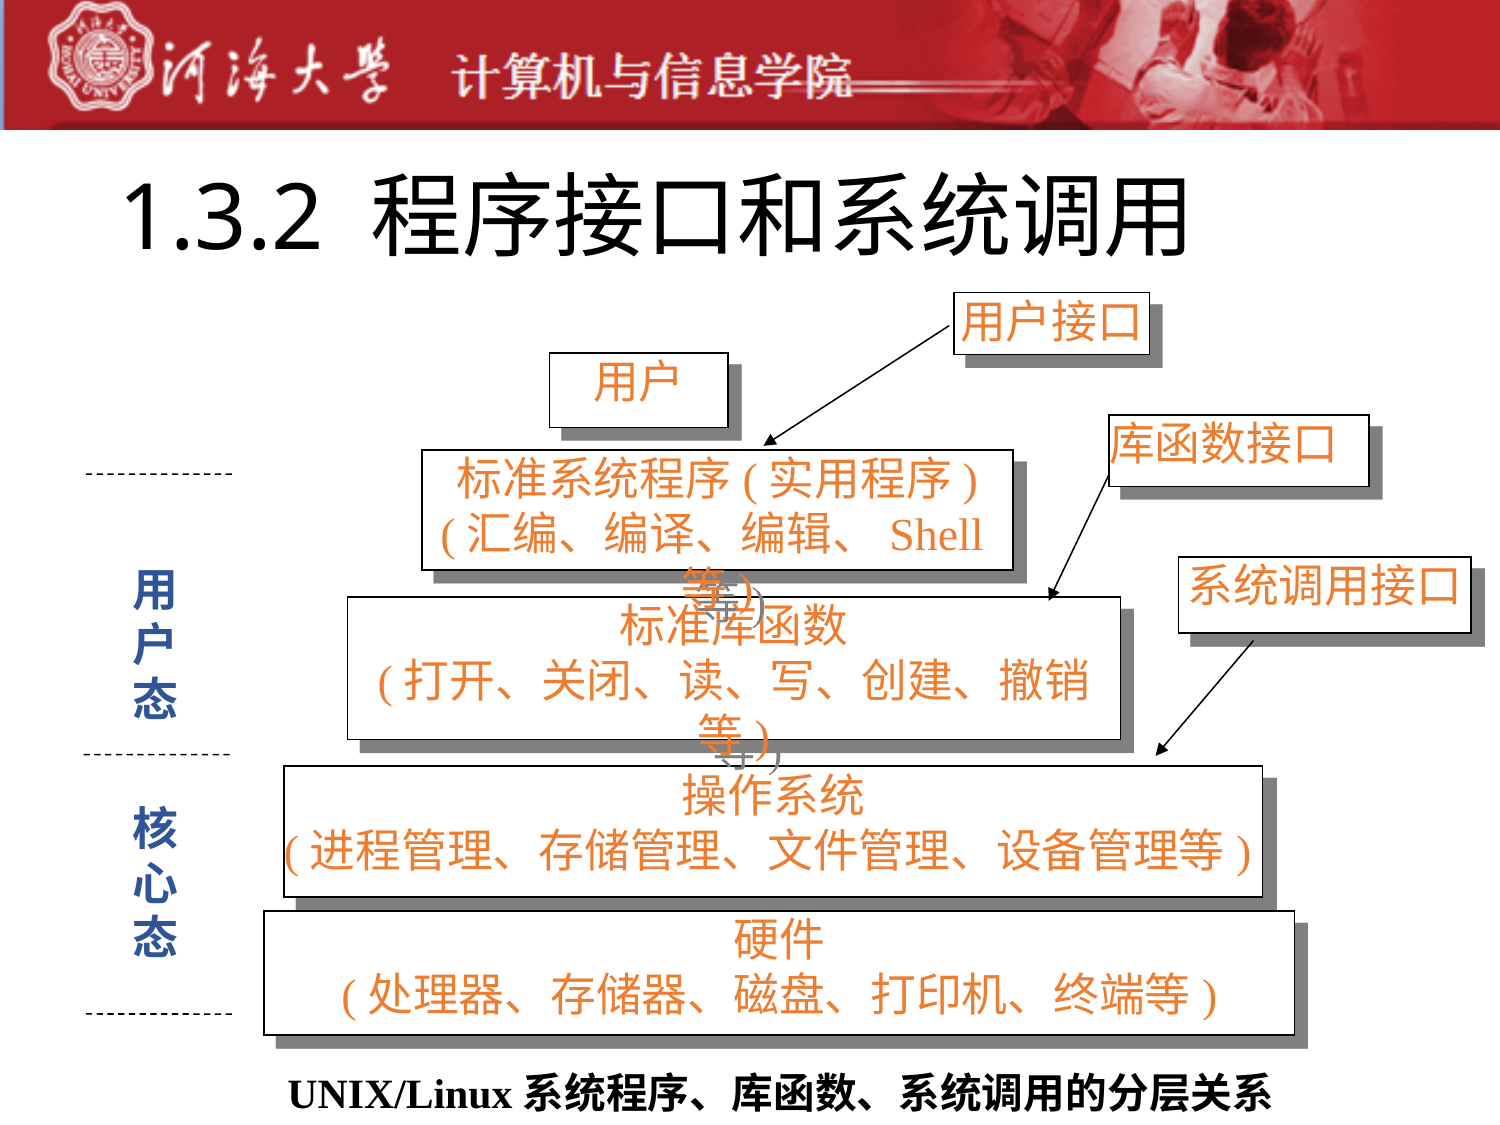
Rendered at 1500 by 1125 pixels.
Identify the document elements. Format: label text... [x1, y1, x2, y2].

picture [0, 0, 1500, 130]
title 1.3.2 程序接口和系统调用 [103, 59, 1397, 278]
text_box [83, 292, 1471, 1035]
text_box UNIX/Linux系统程序、库函数、系统调用的分层关系 [272, 1059, 1311, 1125]
